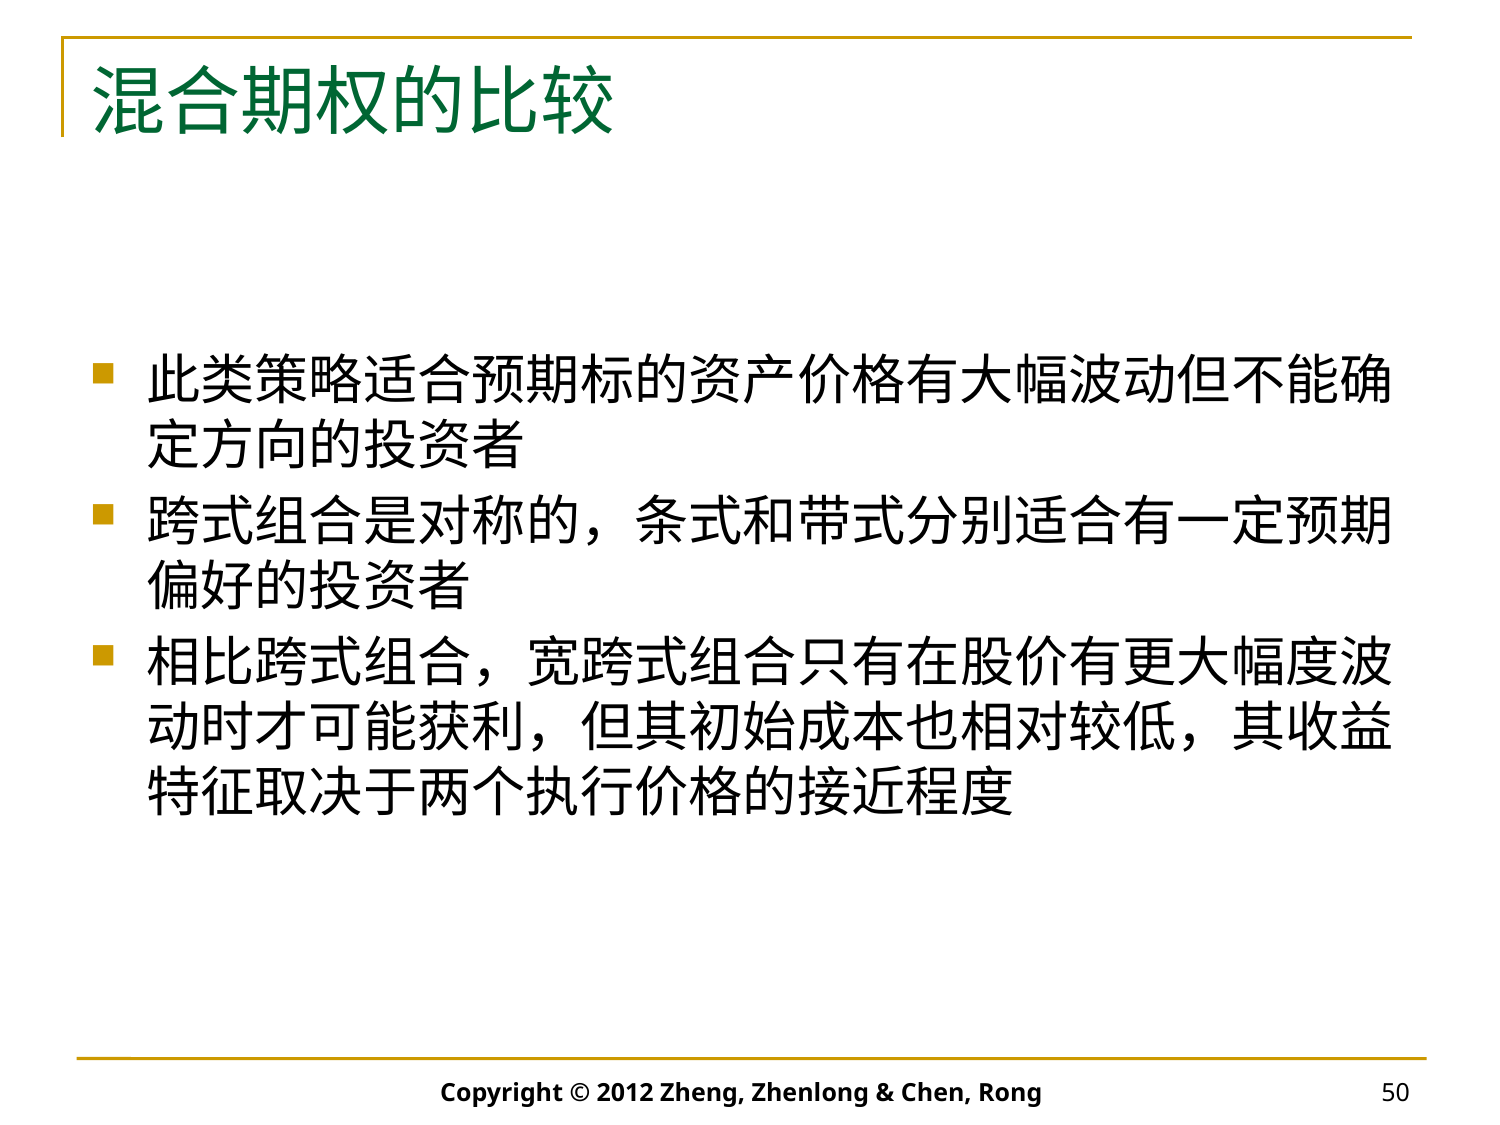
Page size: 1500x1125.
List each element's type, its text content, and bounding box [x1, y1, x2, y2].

title 混合期权的比较 [74, 45, 1426, 233]
list 此类策略适合预期标的资产价格有大幅波动但不能确定方向的投资者 跨式组合是对称的，条式和带式分别适合有一定预期偏好的投资者 相比跨式组合，宽跨式组合只有在股价有更大幅度波动时才可能获利，但其初始成本也相对较低，其收益特征取决于两个执行价格的接近程度 [74, 262, 1426, 1006]
footer Copyright © 2012 Zheng, Zhenlong & Chen, Rong [296, 1042, 1074, 1118]
slide_number 50 [1074, 1042, 1426, 1118]
